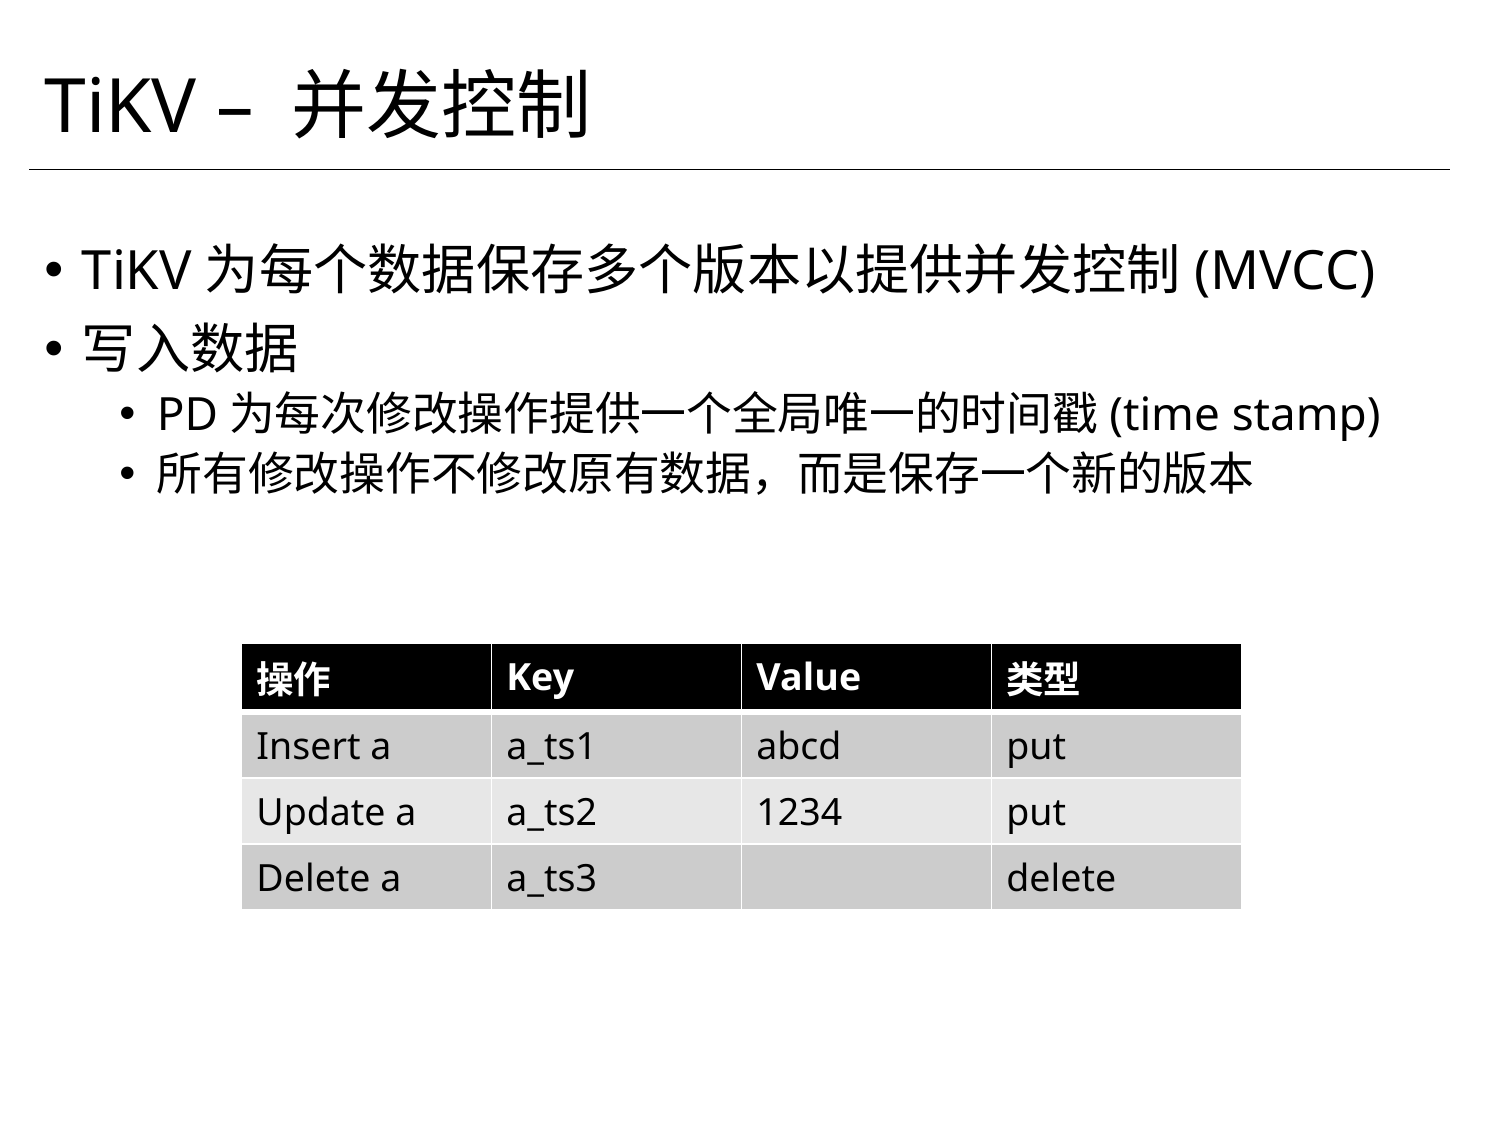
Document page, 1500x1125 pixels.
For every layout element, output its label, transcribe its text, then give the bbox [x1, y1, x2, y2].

table_header Key [492, 644, 741, 709]
table_header 操作 [242, 644, 491, 709]
table_cell delete [992, 845, 1241, 909]
table_cell put [992, 715, 1241, 777]
table_cell put [992, 779, 1241, 843]
table_header 类型 [992, 644, 1241, 709]
table_cell Update a [242, 779, 491, 843]
table_header Value [742, 644, 991, 709]
title TiKV – 并发控制 [29, 0, 1324, 218]
table_cell Insert a [242, 715, 491, 777]
table_cell Delete a [242, 845, 491, 909]
table_cell a_ts1 [492, 715, 741, 777]
table_cell [742, 845, 991, 909]
table_cell a_ts2 [492, 779, 741, 843]
table_cell a_ts3 [492, 845, 741, 909]
list TiKV为每个数据保存多个版本以提供并发控制(MVCC) 写入数据 PD为每次修改操作提供一个全局唯一的时间戳(time stamp) 所有修改操作不修改原有数据，而是保存一个新的版本 [29, 235, 1454, 547]
table_cell abcd [742, 715, 991, 777]
table_cell 1234 [742, 779, 991, 843]
